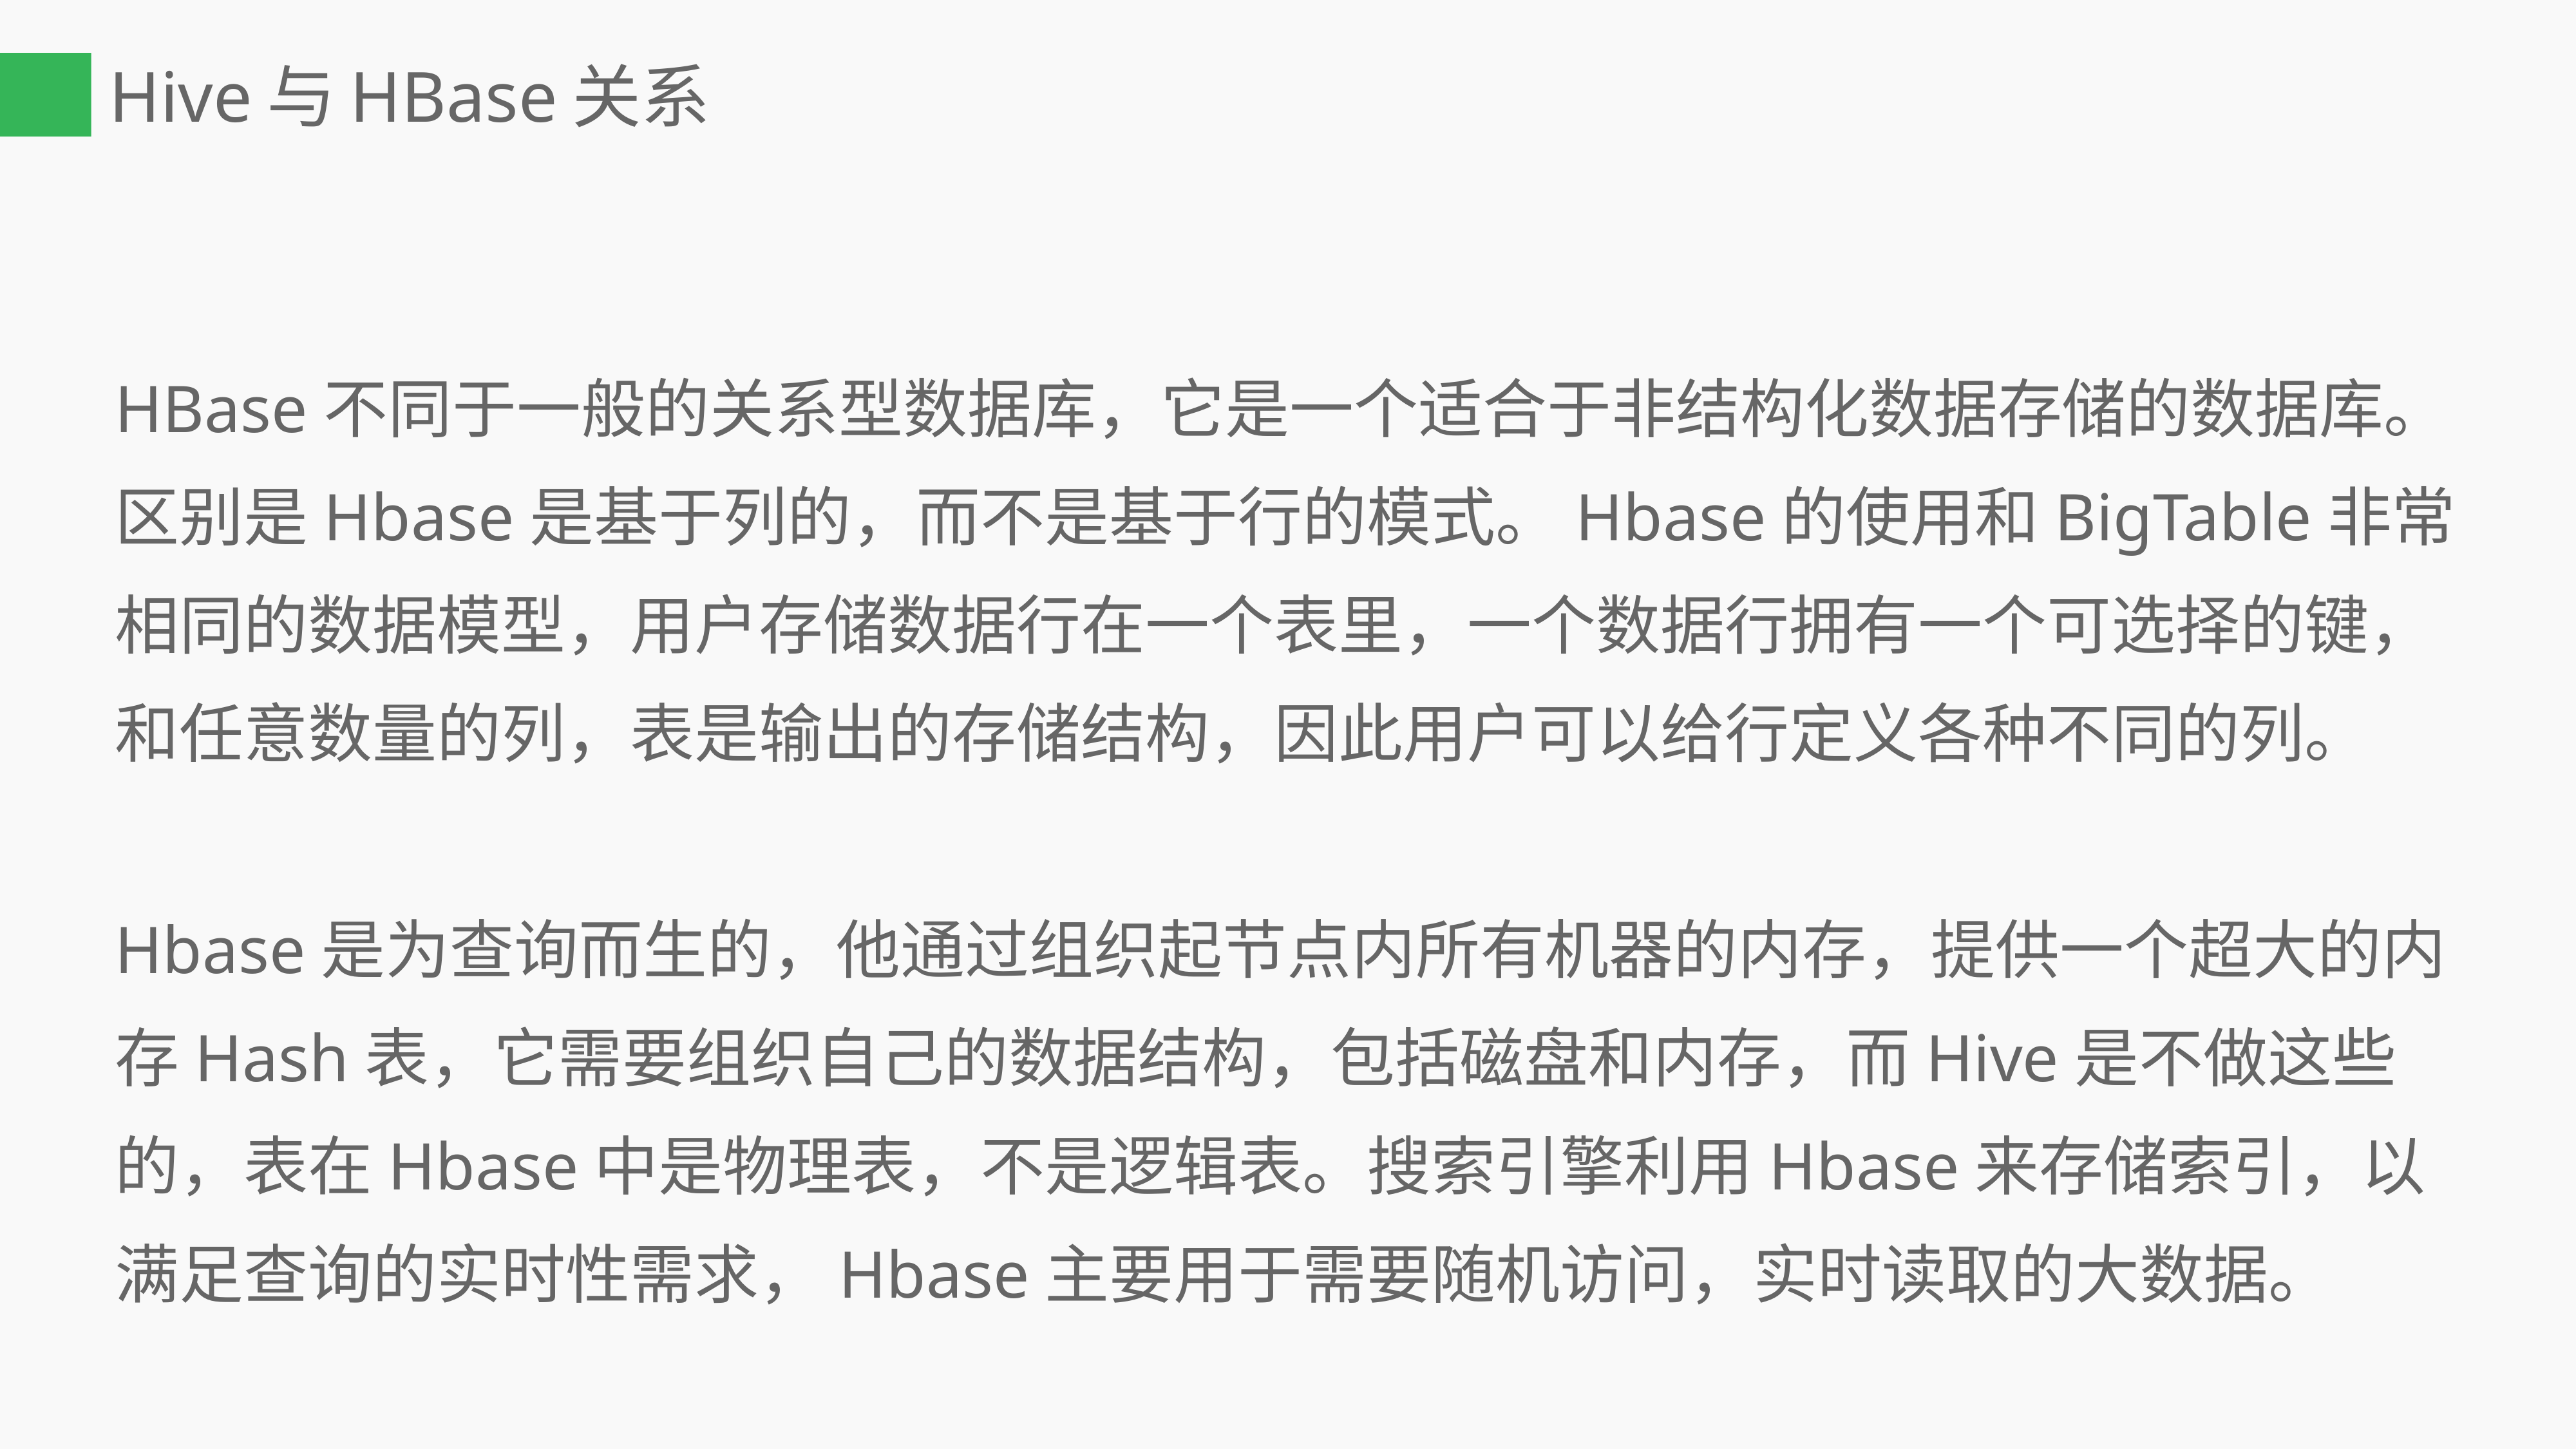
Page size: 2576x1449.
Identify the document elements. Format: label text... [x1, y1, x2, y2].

picture [0, 53, 91, 137]
title Hive与HBase关系 [108, 52, 2540, 137]
subtitle HBase不同于一般的关系型数据库，它是一个适合于非结构化数据存储的数据库。区别是Hbase是基于列的，而不是基于行的模式。Hbase的使用和BigTable非常相同的数据模型，用户存储数据行在一个表里，一个数据行拥有一个可选择的键，和任意数量的列，表是输出的存储结构，因此用户可以给行定义各种不同的列。 Hbase是为查询而生的，他通过组织起节点内所有机器的内存，提供一个超大的内存Hash表，它需要组织自己的数据结构，包括磁盘和内存，而Hive是不做这些的，表在Hbase中是物理表，不是逻辑表。搜索引擎利用Hbase来存储索引，以满足查询的实时性需求，Hbase主要用于需要随机访问，实时读取的大数据。 [115, 337, 2461, 1424]
